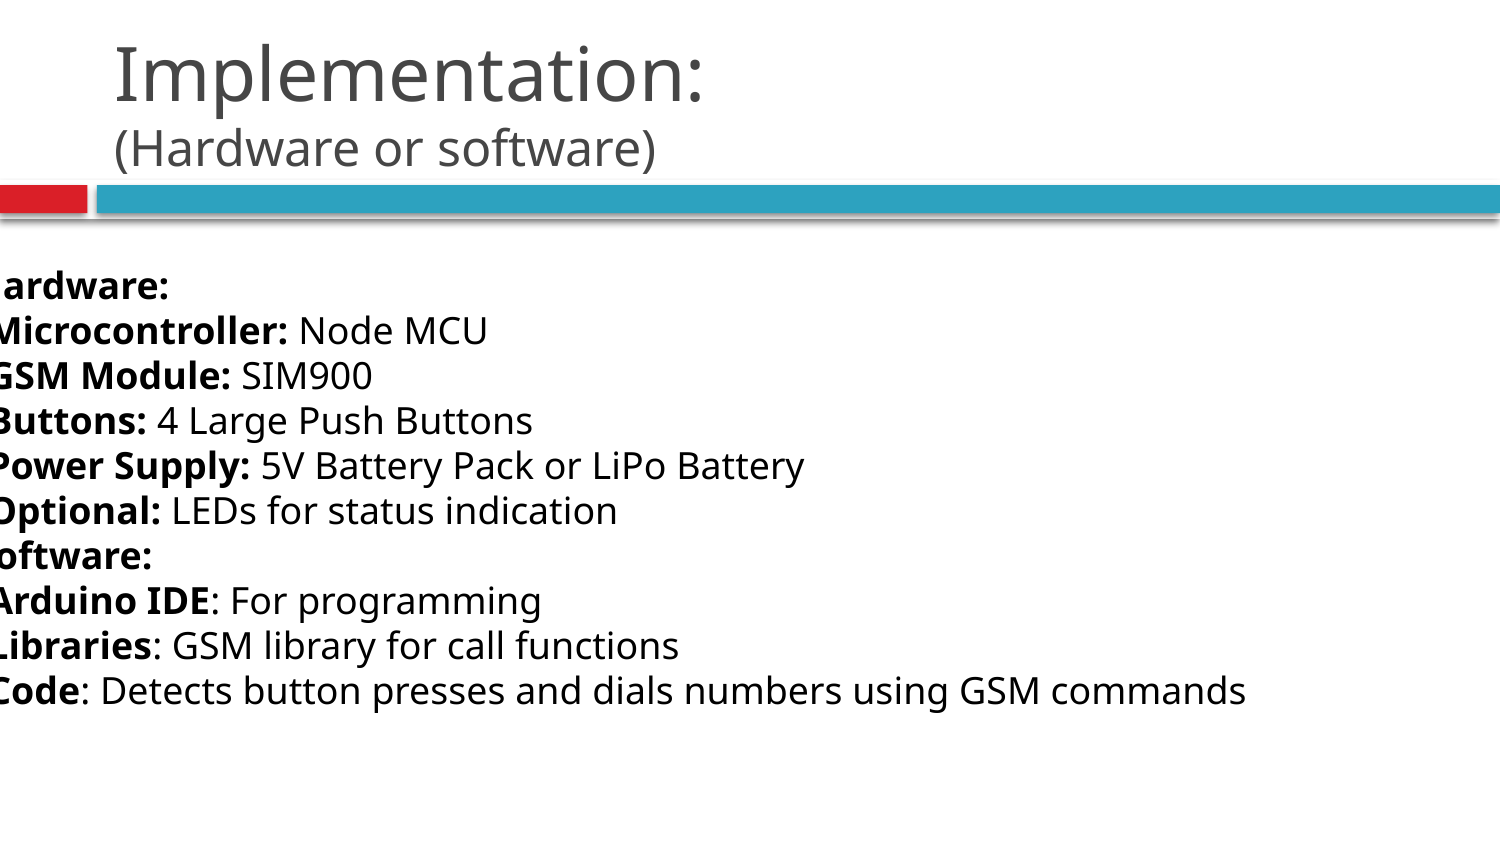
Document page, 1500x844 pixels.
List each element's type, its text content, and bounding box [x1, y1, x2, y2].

text_box Hardware: Microcontroller: Node MCU GSM Module: SIM900 Buttons: 4 Large Push Buttons Power Supply: 5V Battery Pack or LiPo Battery Optional: LEDs for status indication Software: Arduino IDE: For programming Libraries: GSM library for call functions Code: Detects button presses and dials numbers using GSM commands [0, 209, 1263, 764]
title Implementation: (Hardware or software) [99, 19, 1438, 185]
